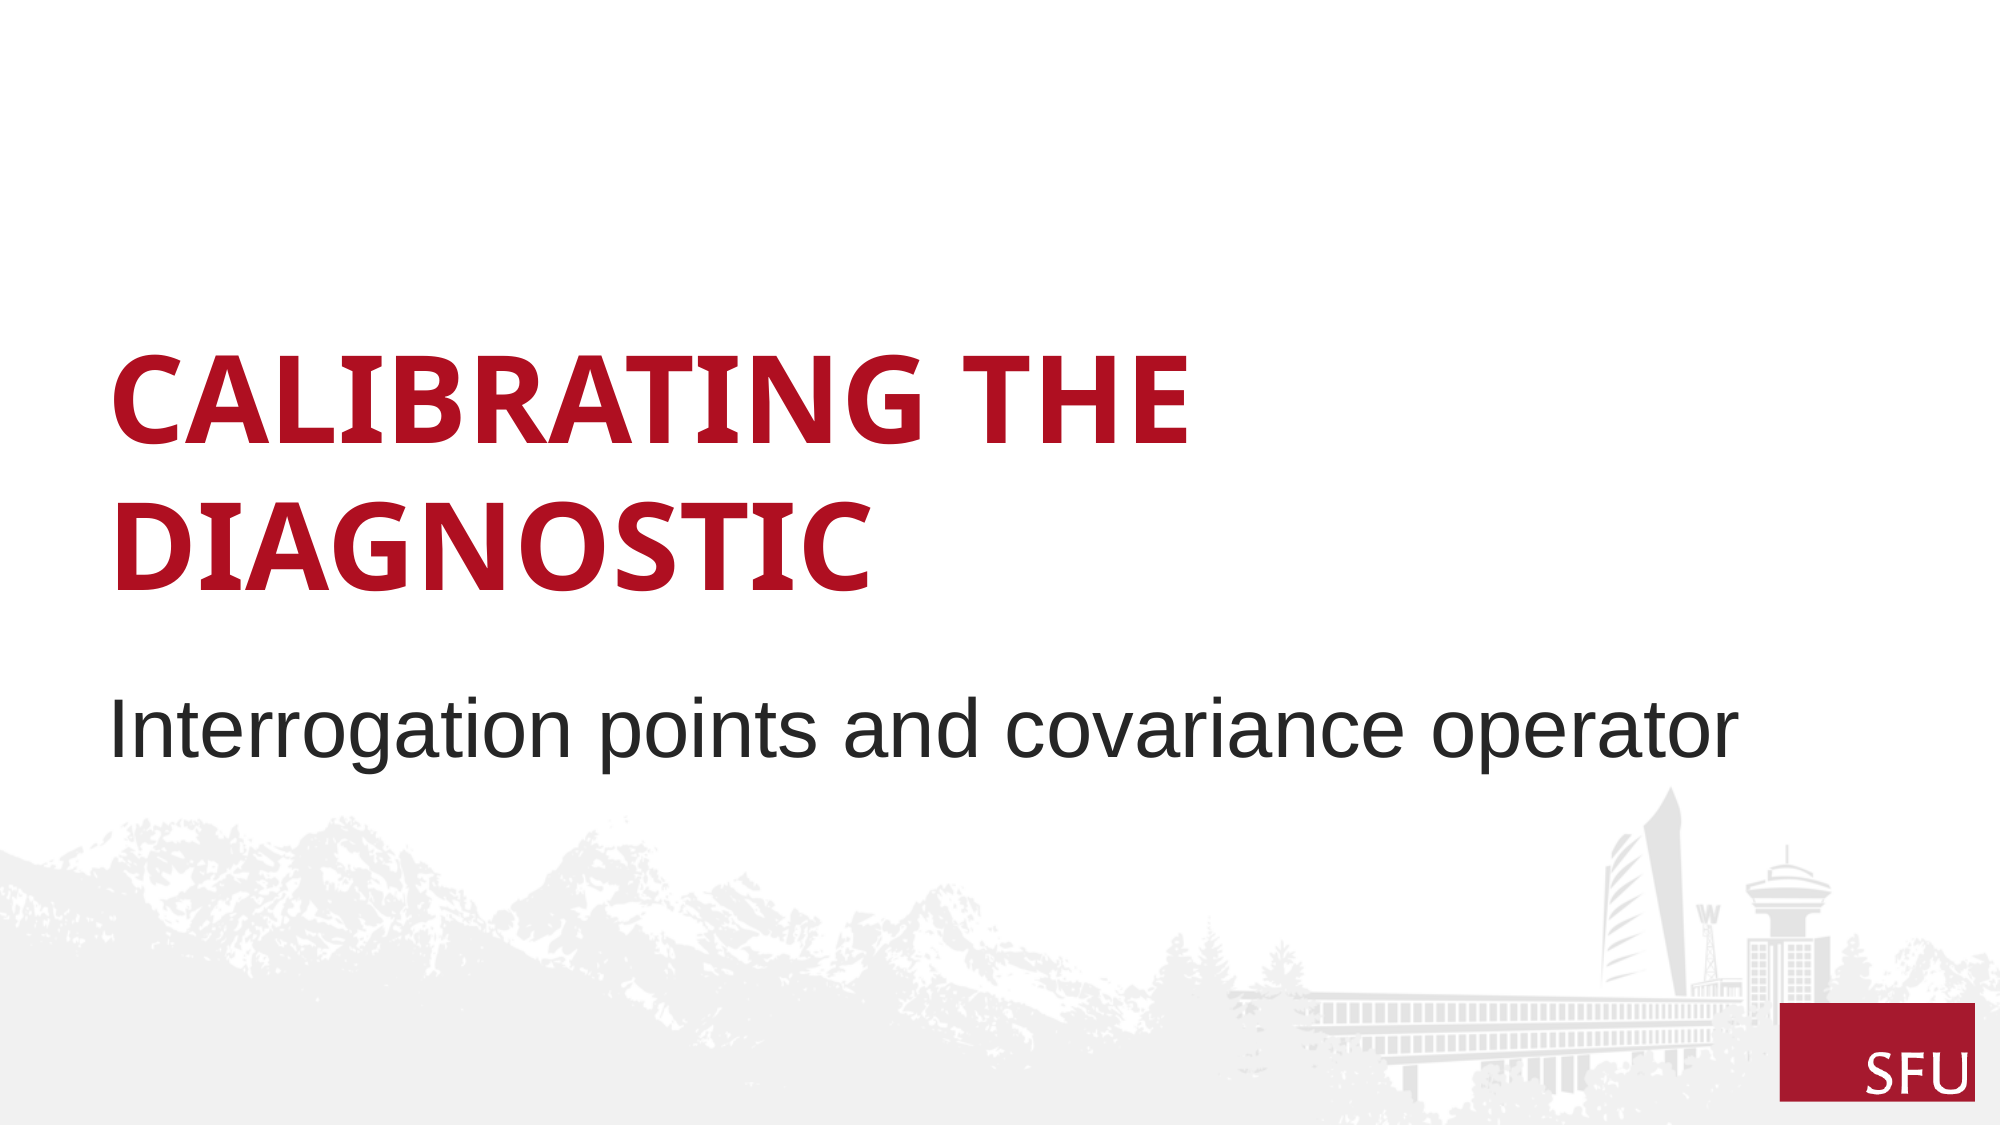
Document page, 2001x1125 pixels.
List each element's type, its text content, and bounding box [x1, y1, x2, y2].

list Interrogation points and covariance operator [92, 667, 1793, 894]
picture [1779, 1003, 1975, 1102]
title Calibrating the diagnostic [92, 314, 1974, 631]
